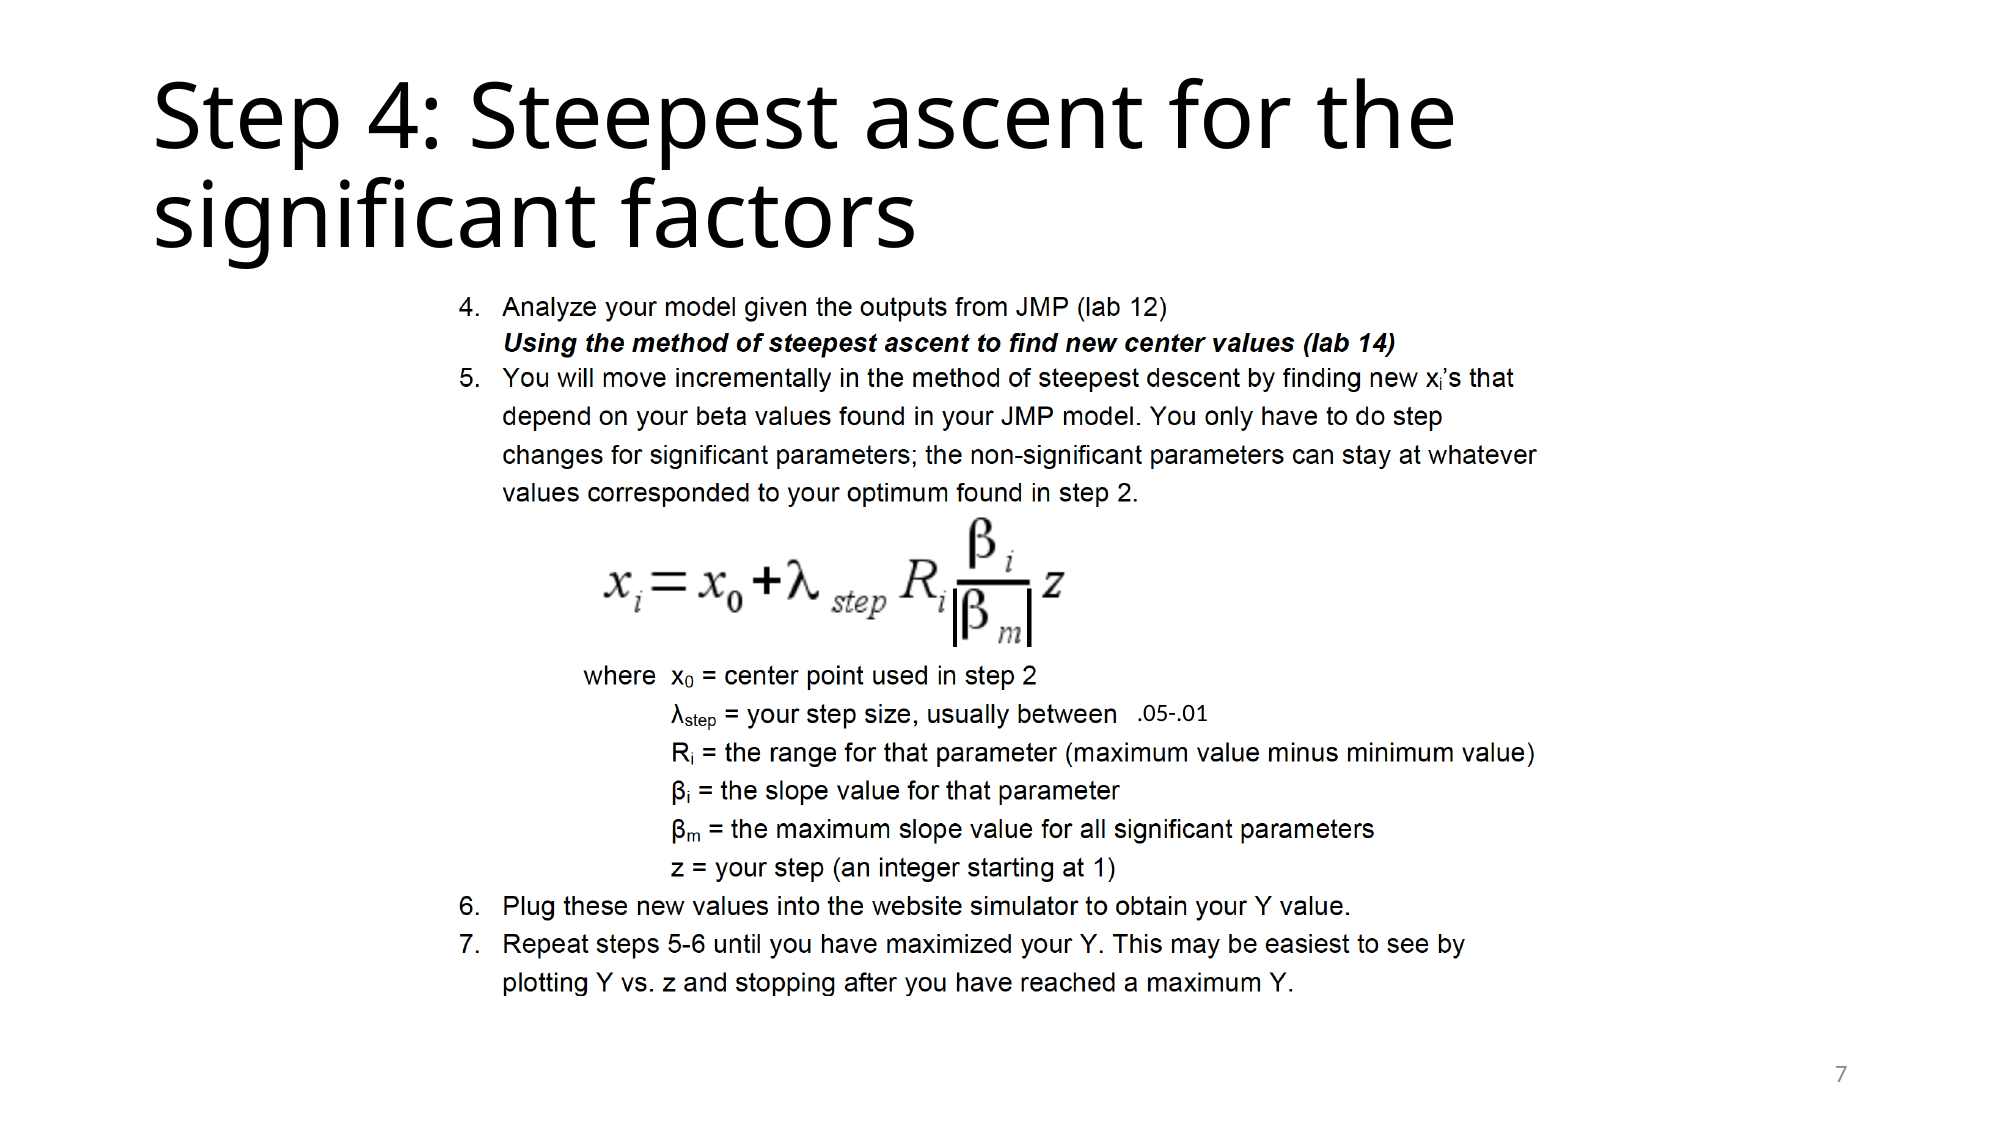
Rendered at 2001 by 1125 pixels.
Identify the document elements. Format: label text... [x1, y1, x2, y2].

slide_number 7 [1412, 1042, 1863, 1103]
title Step 4: Steepest ascent for the significant factors [137, 59, 1863, 278]
picture [441, 277, 1558, 996]
